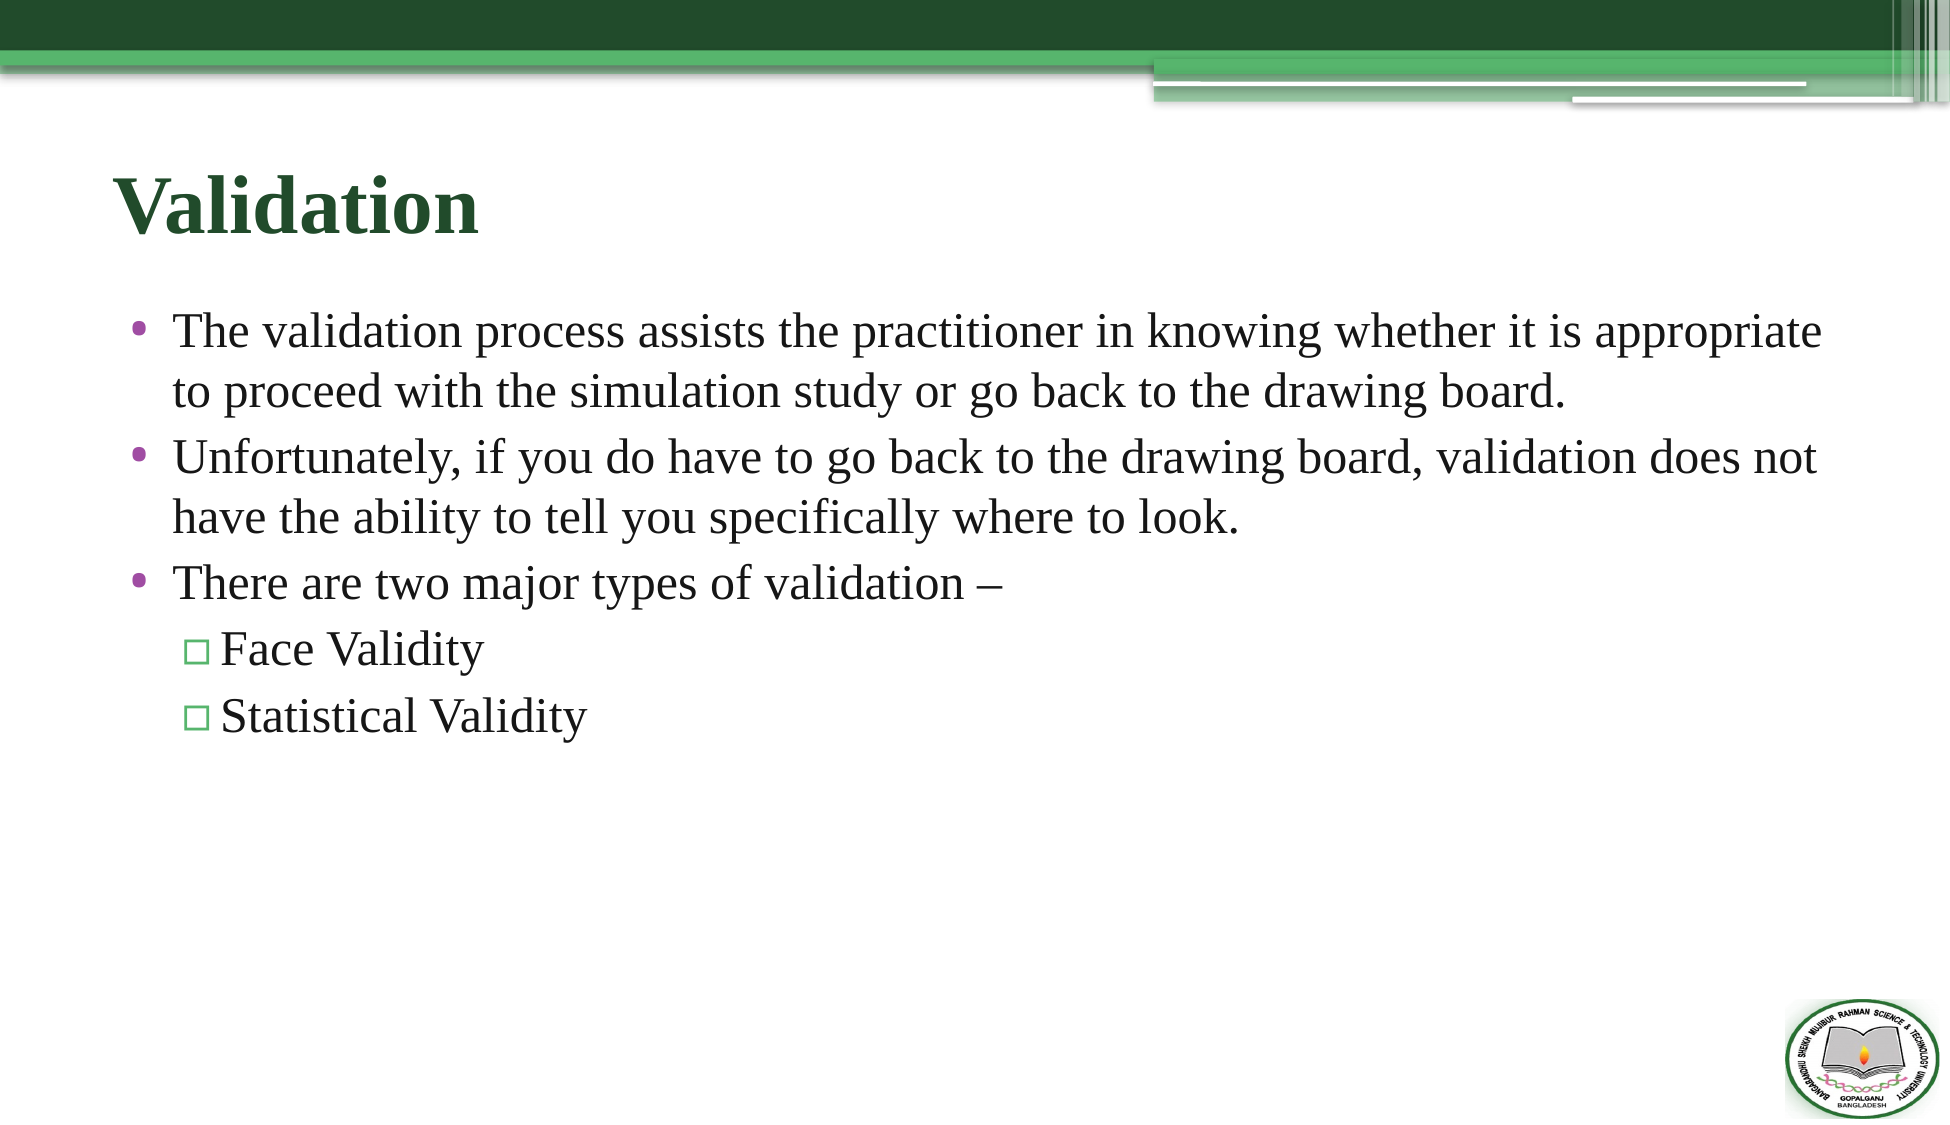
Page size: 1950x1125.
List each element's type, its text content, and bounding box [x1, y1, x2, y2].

picture [1785, 999, 1940, 1119]
list The validation process assists the practitioner in knowing whether it is appropriate to proceed with the simulation study or go back to the drawing board. Unfortunately, if you do have to go back to the drawing board, validation does not have the ability to tell you specifically where to look. There are two major types of validation – Face Validity Statistical Validity [97, 289, 1853, 1000]
title Validation [97, 112, 1853, 288]
